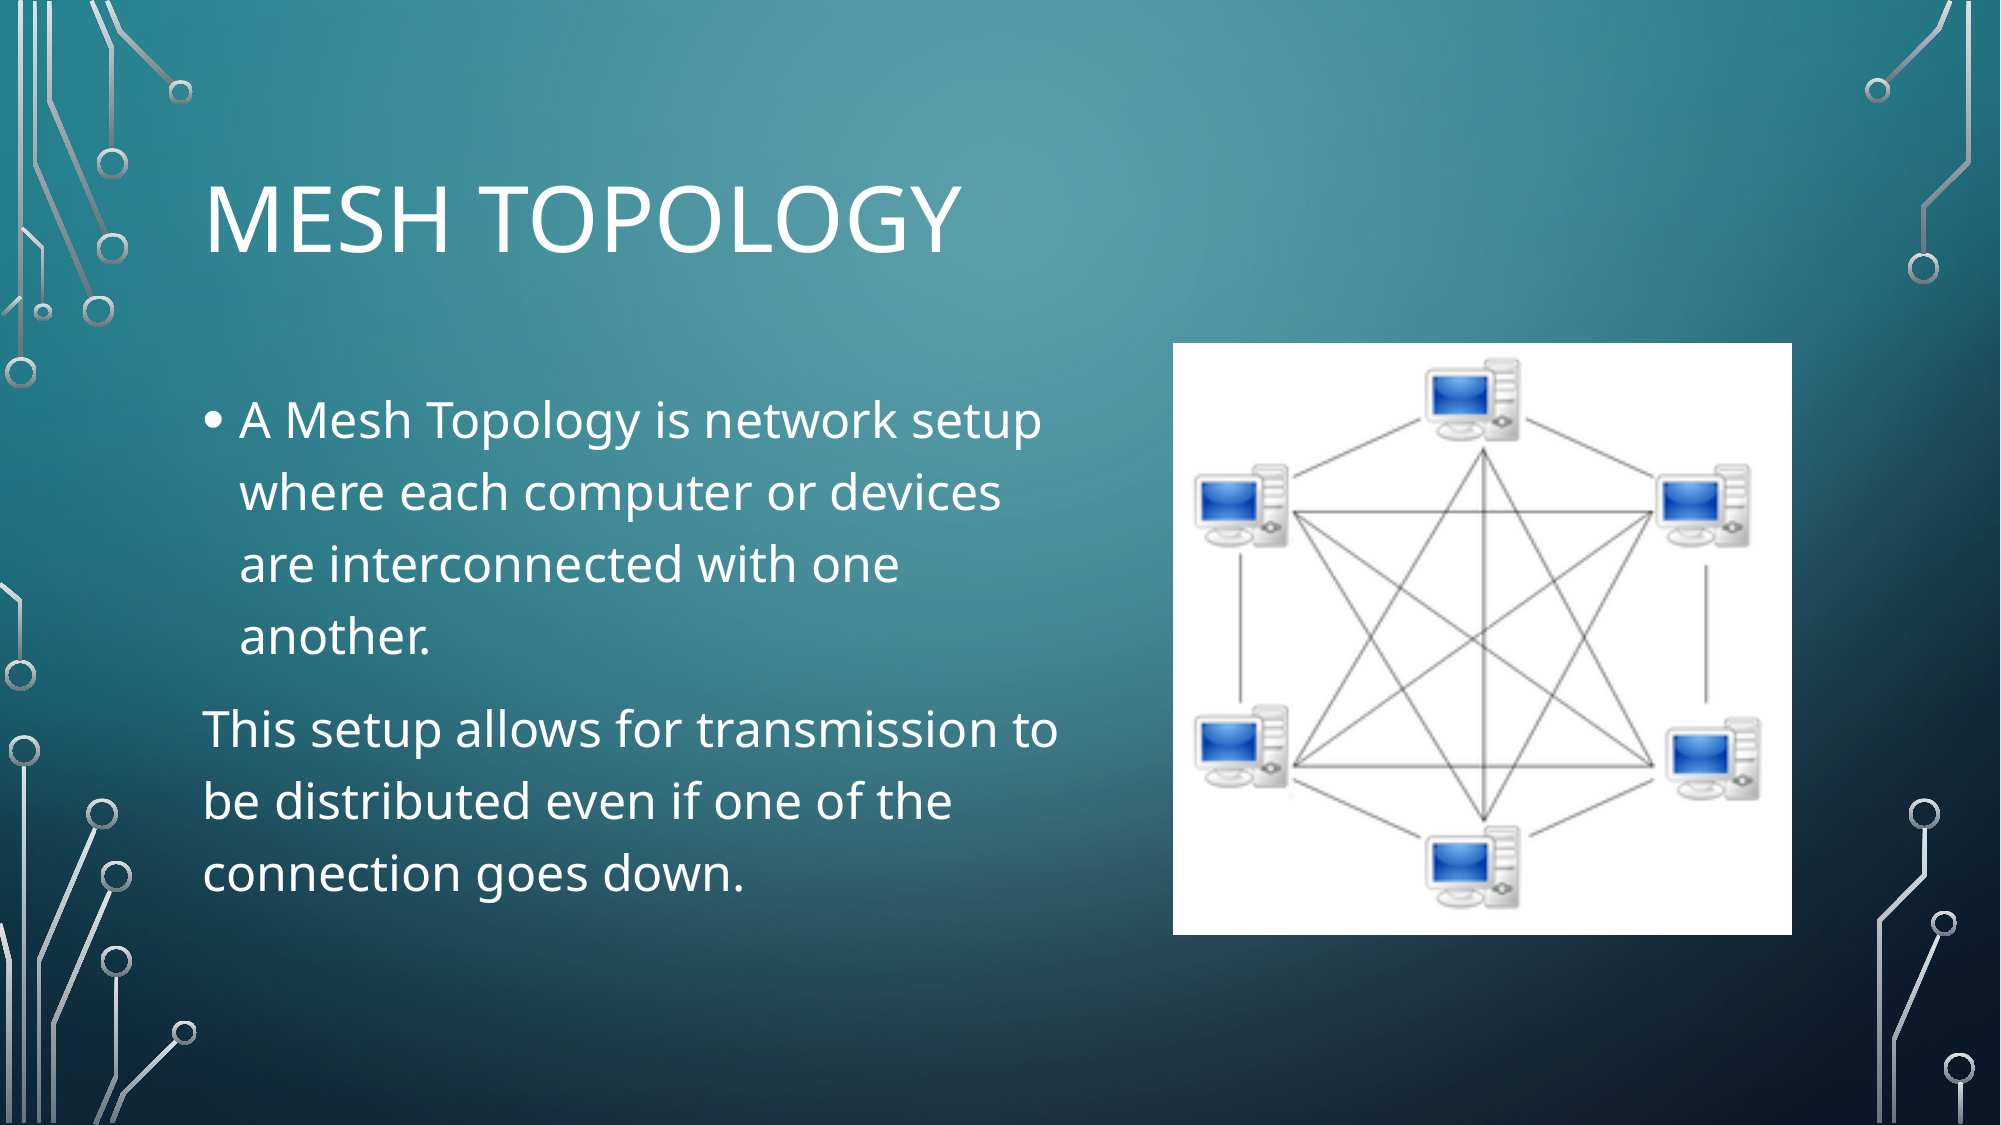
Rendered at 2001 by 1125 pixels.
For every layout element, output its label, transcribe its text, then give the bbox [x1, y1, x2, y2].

picture [1172, 343, 1792, 936]
list A Mesh Topology is network setup where each computer or devices are interconnected with one another. This setup allows for transmission to be distributed even if one of the connection goes down. [187, 369, 1105, 950]
title mesh topology [187, 101, 1813, 344]
